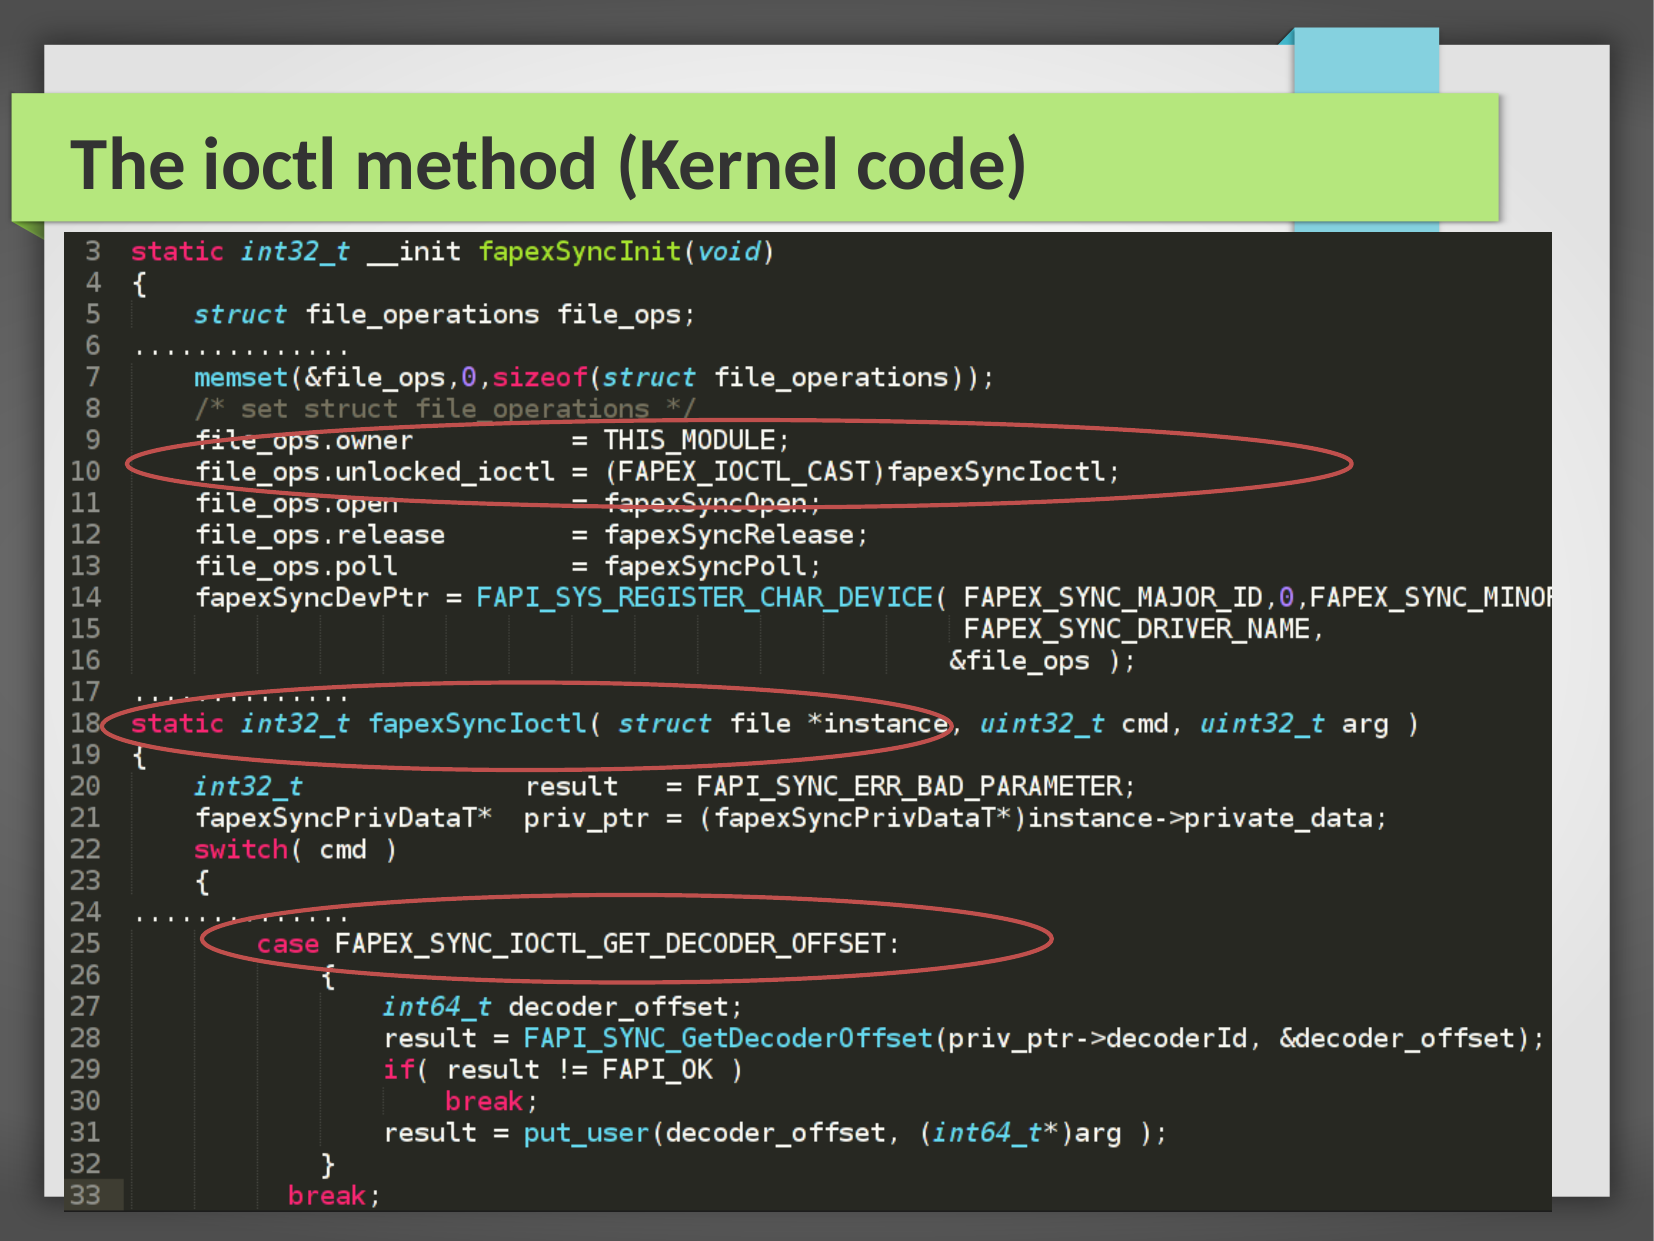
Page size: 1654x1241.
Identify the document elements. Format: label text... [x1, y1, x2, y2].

title The ioctl method (Kernel code) [70, 106, 1452, 213]
picture [0, 0, 1654, 1241]
